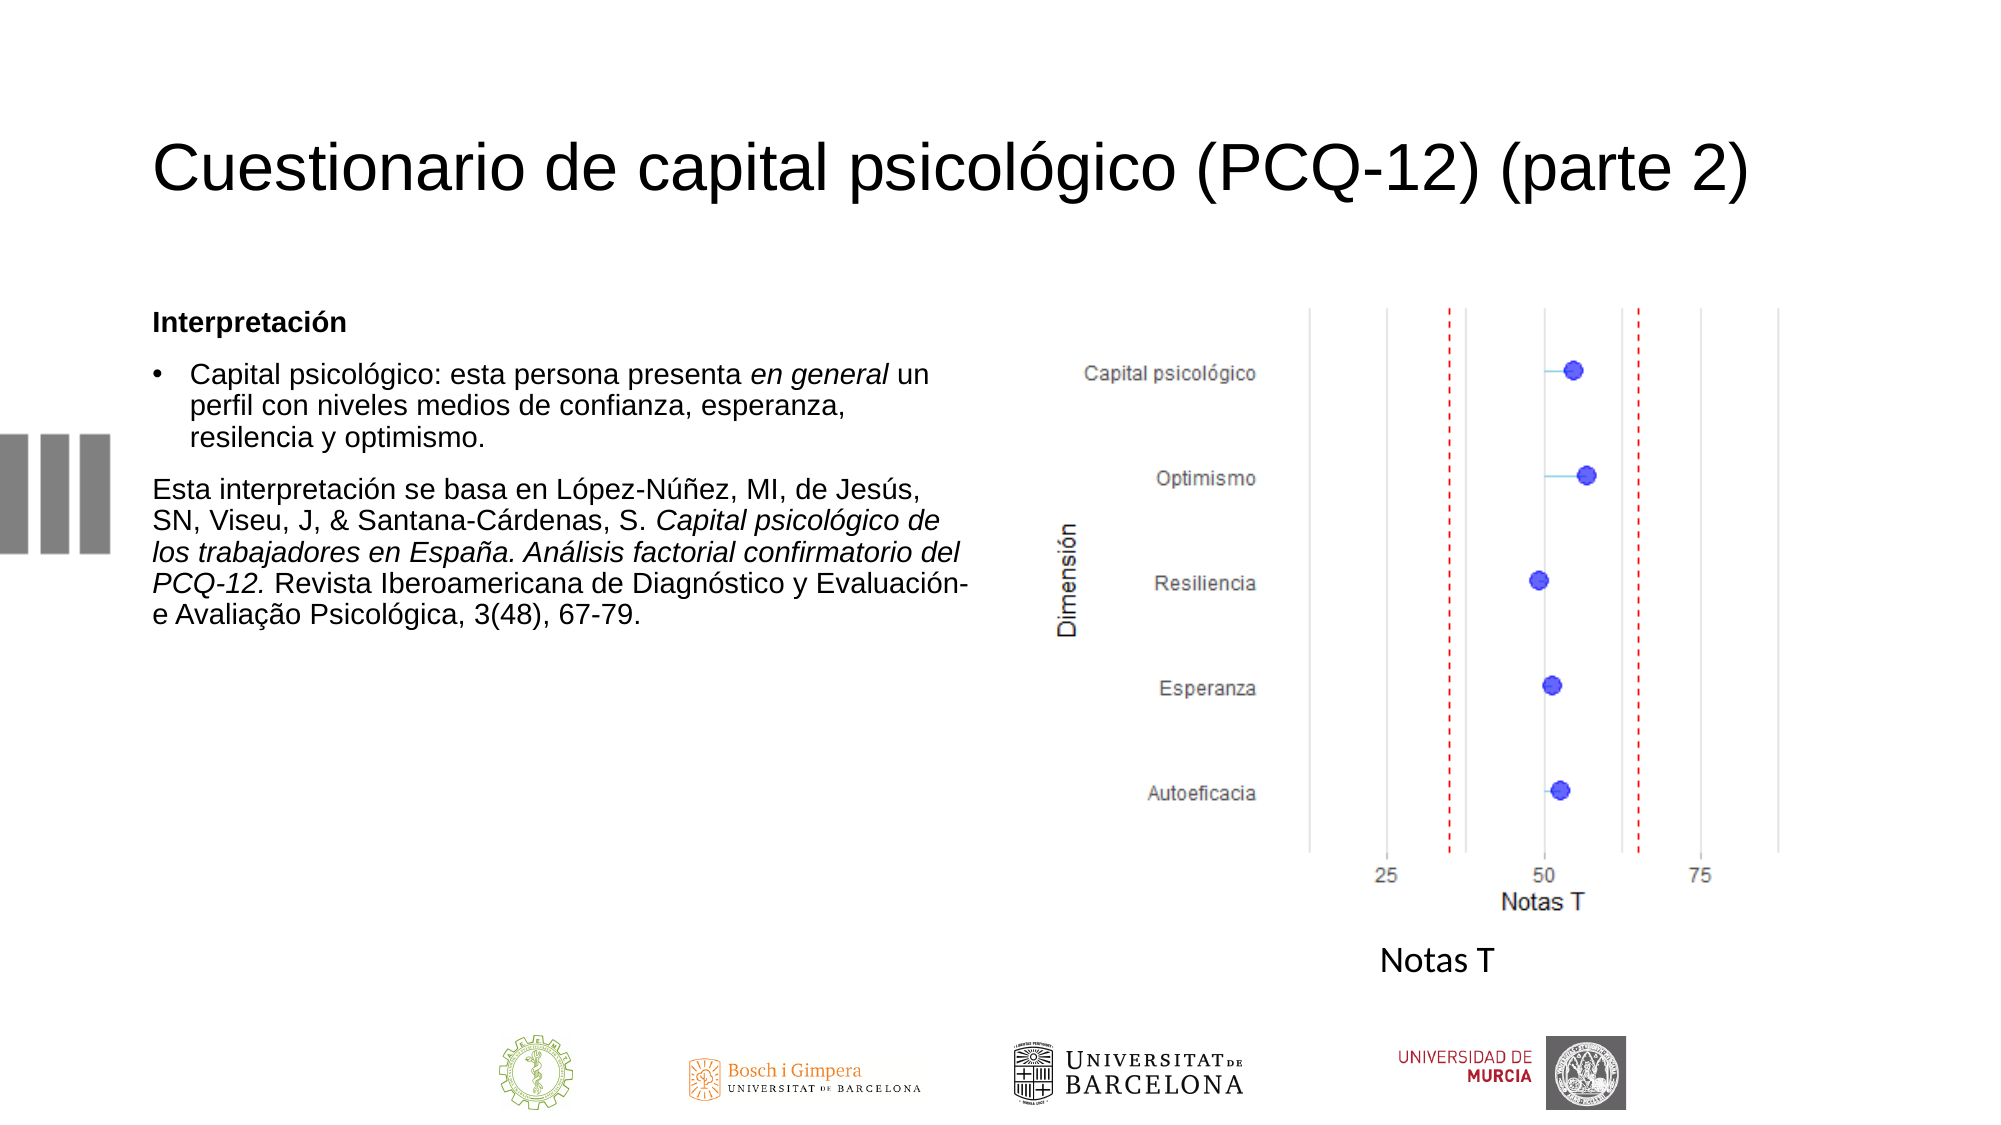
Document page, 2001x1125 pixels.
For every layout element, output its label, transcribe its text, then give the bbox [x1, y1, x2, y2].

picture [1043, 297, 1832, 928]
picture [684, 1031, 926, 1125]
picture [1331, 1036, 1627, 1110]
picture [499, 1035, 573, 1110]
title Cuestionario de capital psicológico (PCQ-12) (parte 2) [137, 59, 1863, 278]
list Interpretación Capital psicológico: esta persona presenta en general un perfil con niveles medios de confianza, esperanza, resilencia y optimismo. Esta interpretación se basa en López-Núñez, MI, de Jesús, SN, Viseu, J, & Santana-Cárdenas, S. Capital psicológico de los trabajadores en España. Análisis factorial confirmatorio del PCQ-12. Revista Iberoamericana de Diagnóstico y Evaluación-e Avaliação Psicológica, 3(48), 67-79. [137, 299, 988, 1014]
text_box Notas T [1012, 927, 1863, 1011]
picture [0, 420, 123, 563]
picture [1014, 1042, 1243, 1105]
